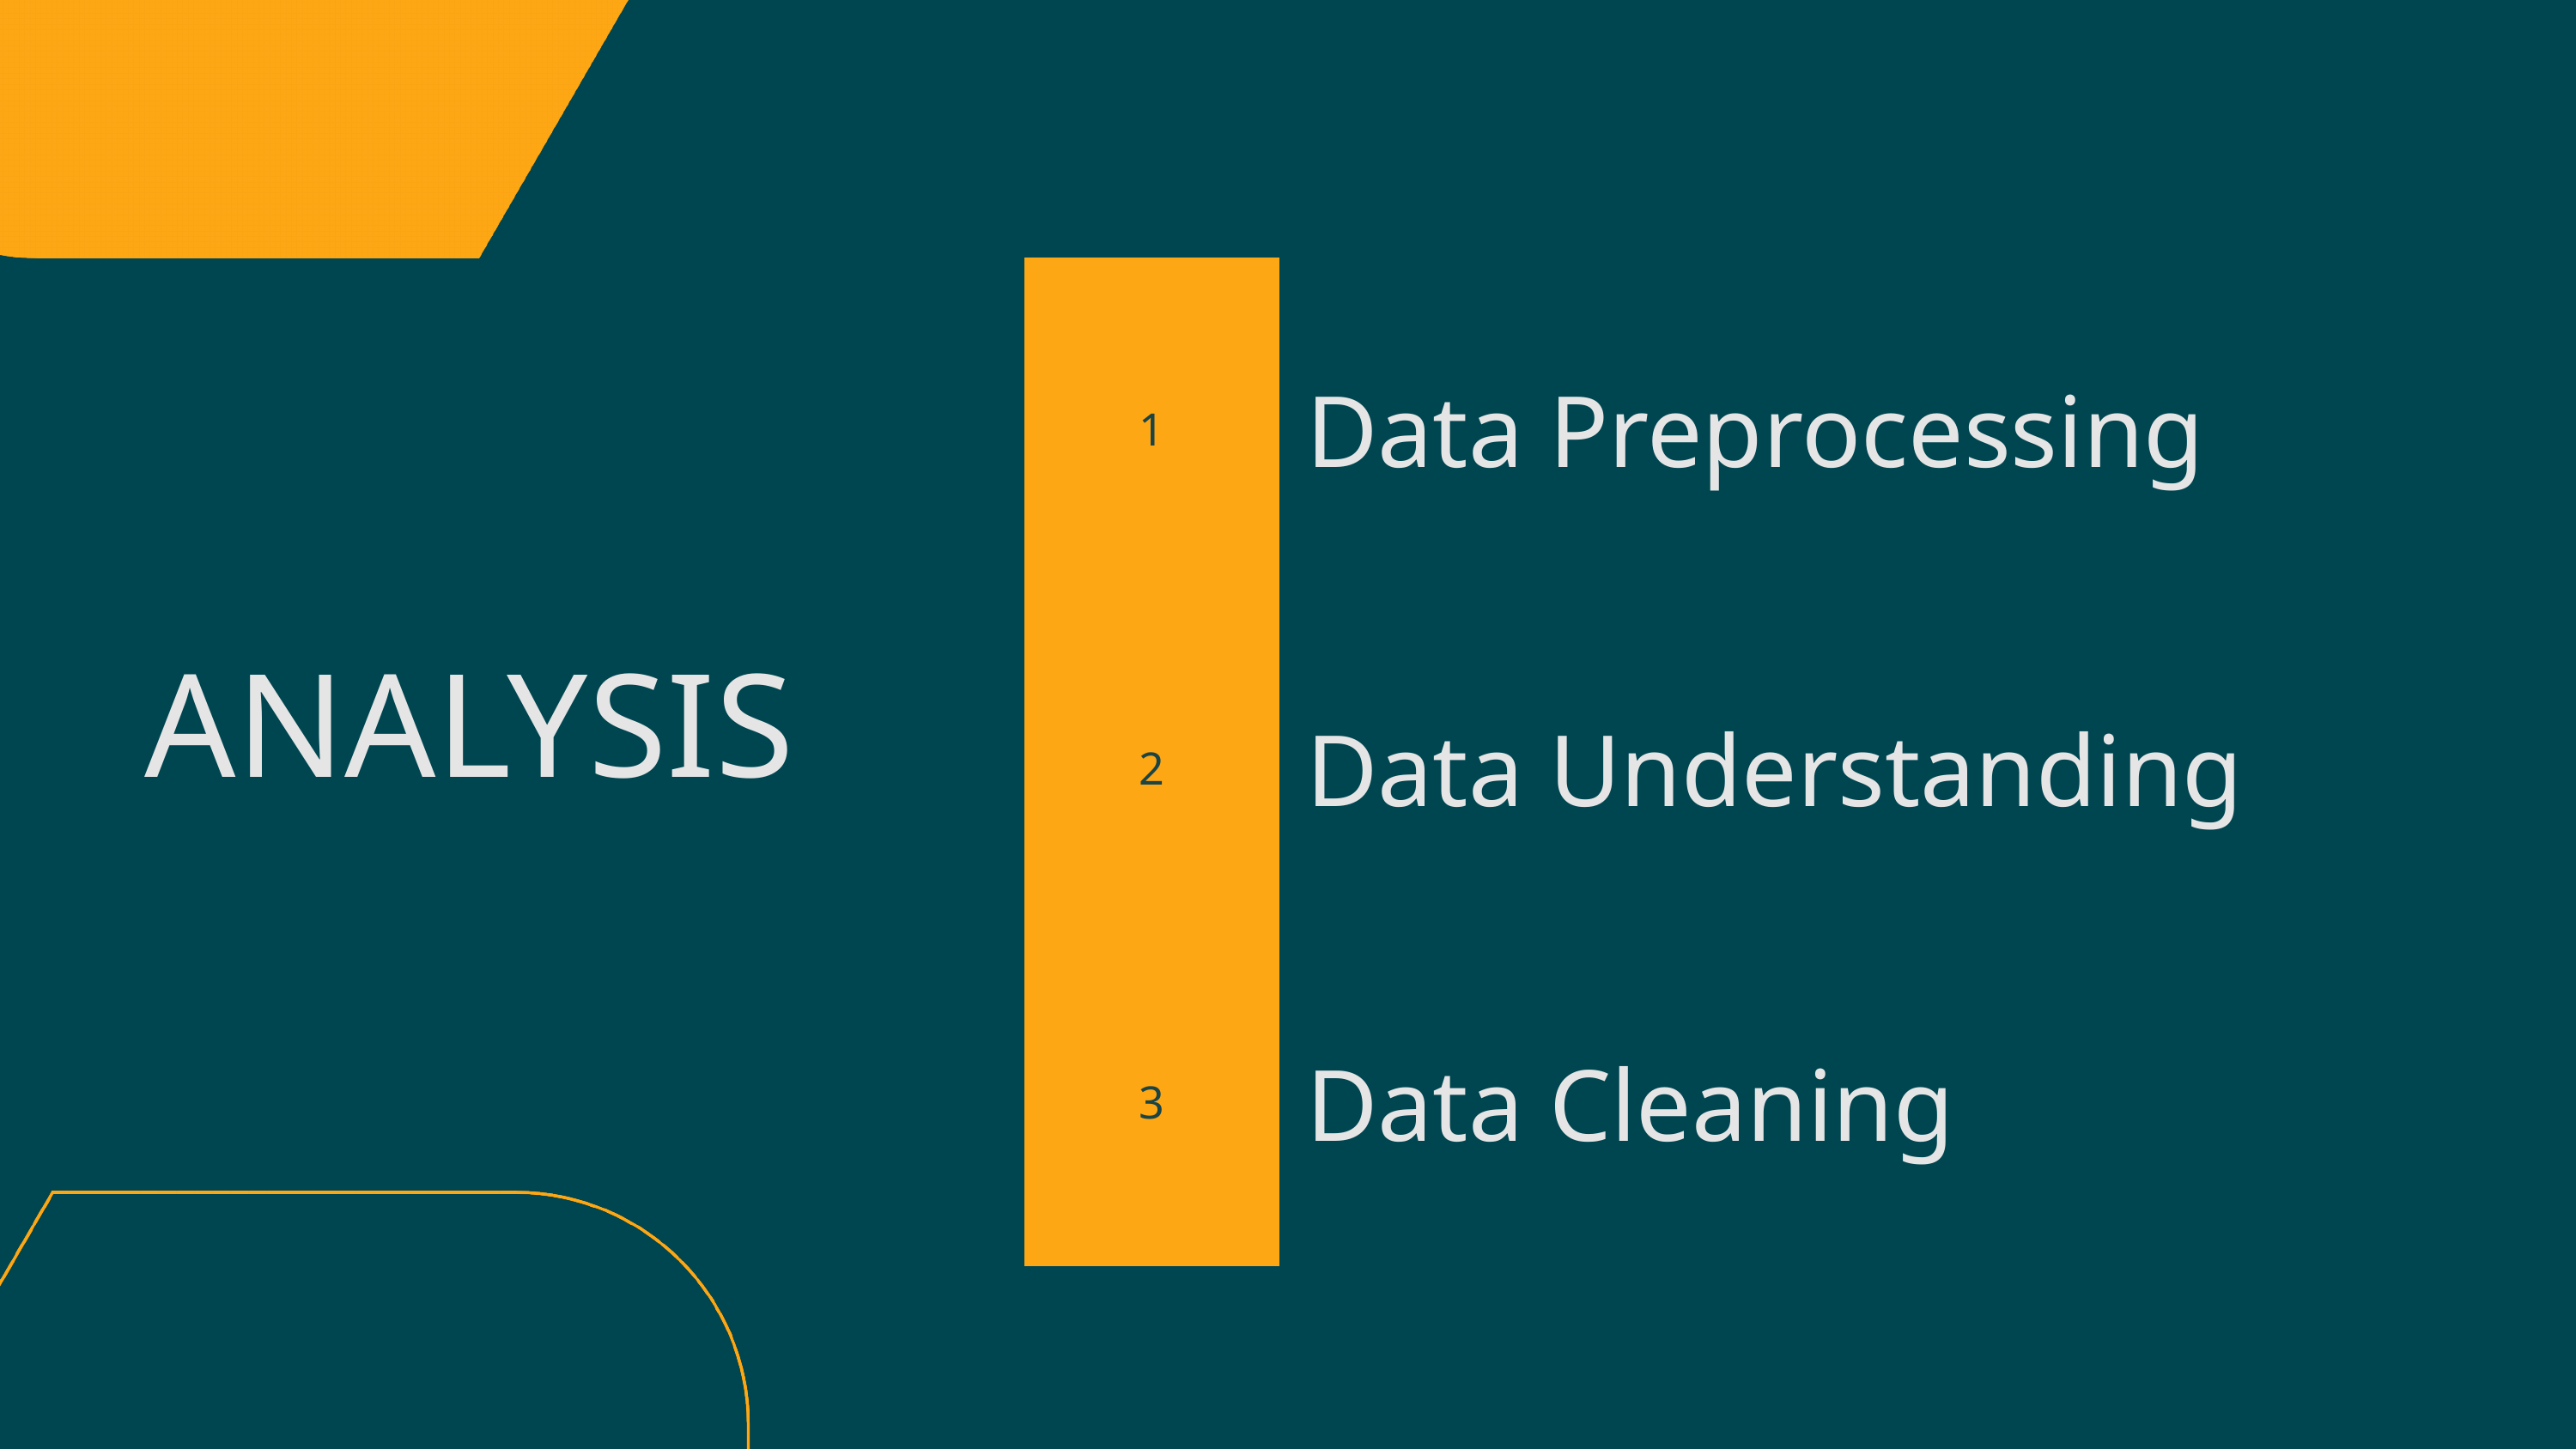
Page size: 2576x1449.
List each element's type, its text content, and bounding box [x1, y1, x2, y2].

text_box [0, 1191, 750, 1449]
text_box [0, 0, 700, 258]
table_cell 2 [1024, 597, 1279, 937]
table_header Data Preprocessing [1279, 258, 2576, 597]
text_box ANALYSIS [144, 647, 986, 806]
table_cell Data Understanding [1279, 597, 2576, 937]
table_header 1 [1024, 258, 1279, 597]
table_cell Data Cleaning [1279, 937, 2576, 1266]
table_cell 3 [1024, 937, 1279, 1266]
